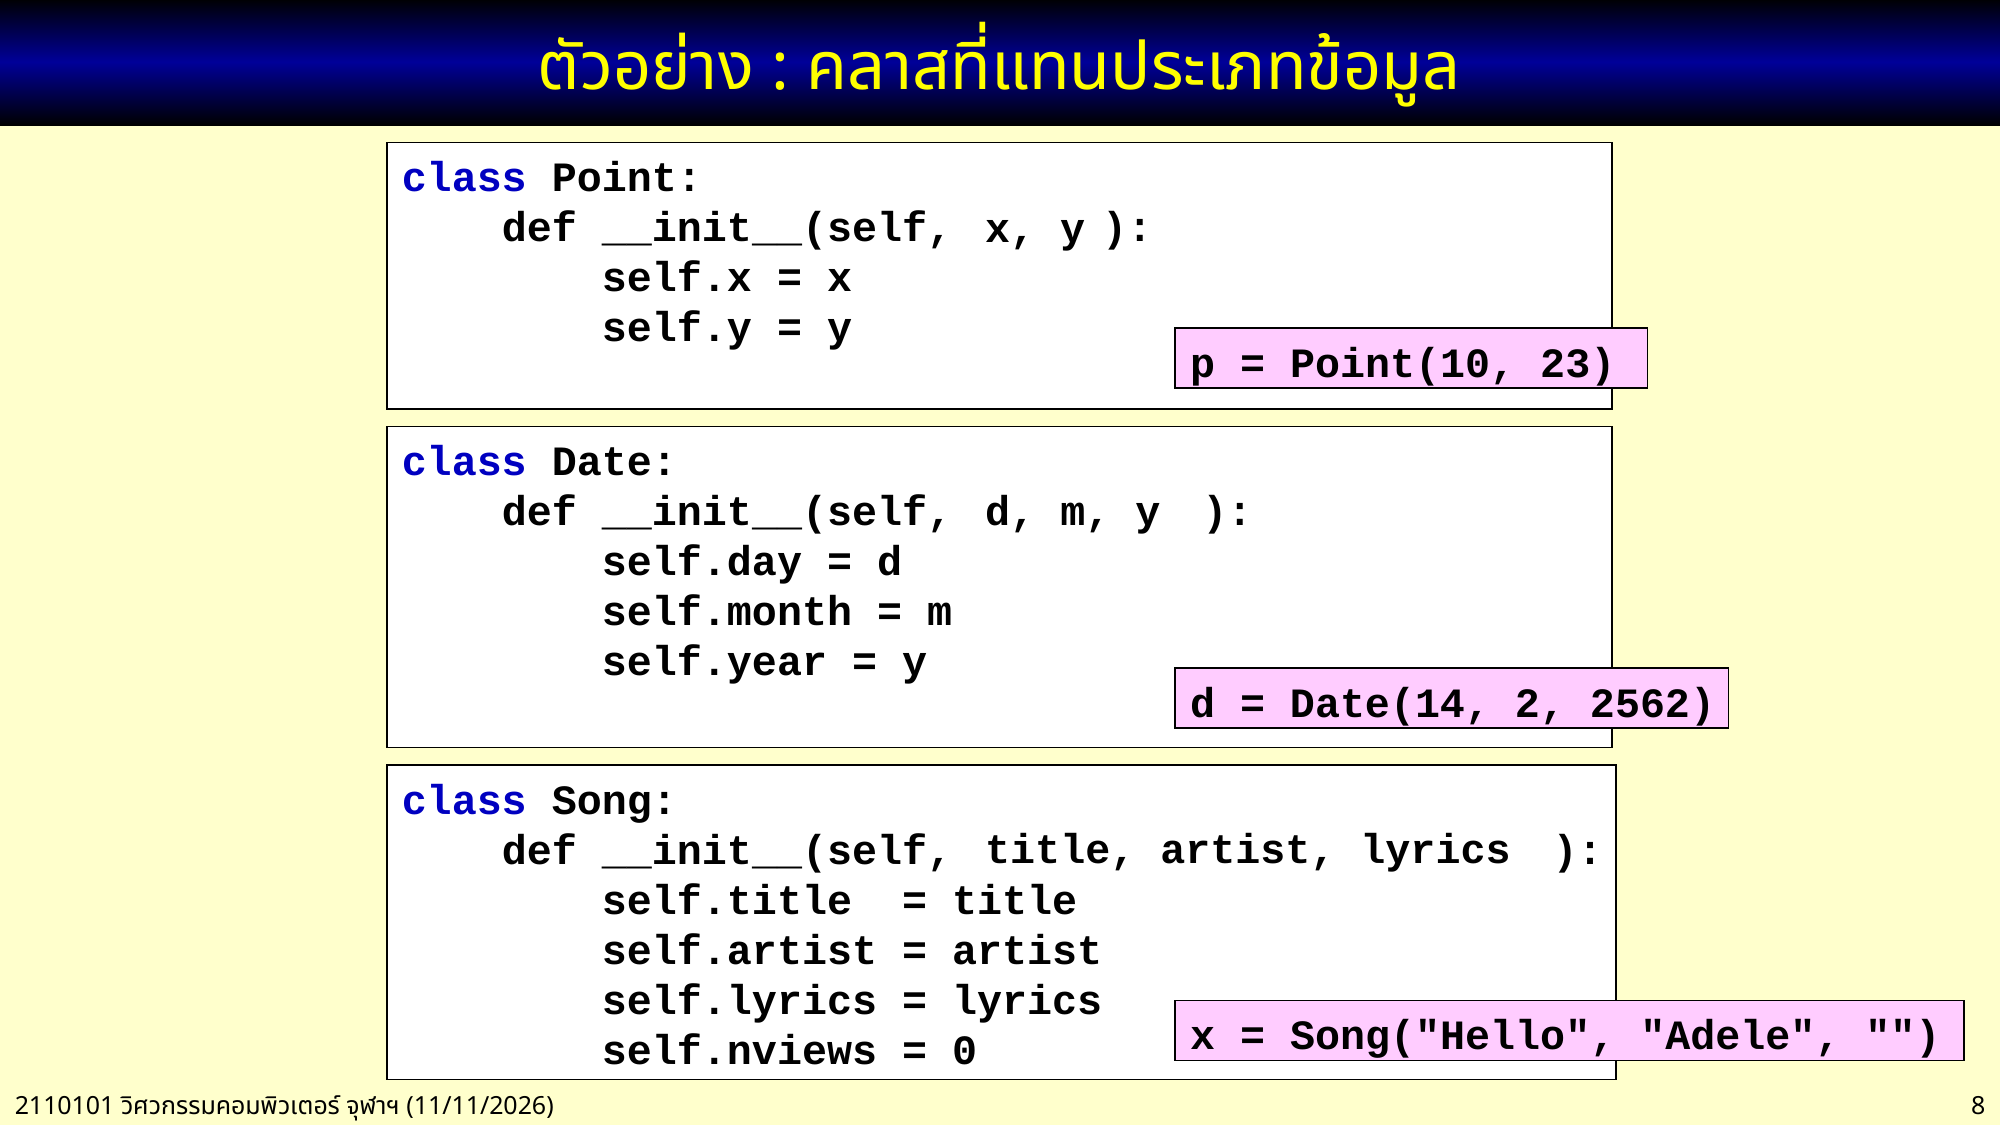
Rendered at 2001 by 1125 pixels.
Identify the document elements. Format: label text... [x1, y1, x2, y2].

text_box x, y [970, 193, 1117, 254]
text_box d, m, y [970, 476, 1200, 537]
text_box class Song: def __init__(self, ): self.title = title self.artist = artist self.lyrics = lyrics self.nviews = 0 [387, 765, 1616, 1080]
title ตัวอย่าง : คลาสที่แทนประเภทข้อมูล [0, 0, 2000, 126]
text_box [989, 983, 1132, 1104]
text_box p = Point(10, 23) [1175, 328, 1648, 388]
text_box class Date: def __init__(self, ): self.day = d self.month = m self.year = y [387, 426, 1613, 748]
text_box x = Song("Hello", "Adele", "") [1175, 1000, 1965, 1061]
text_box title, artist, lyrics [970, 814, 1200, 875]
text_box d = Date(14, 2, 2562) [1175, 668, 1729, 728]
text_box class Point: def __init__(self, ): self.x = x self.y = y [387, 142, 1613, 410]
